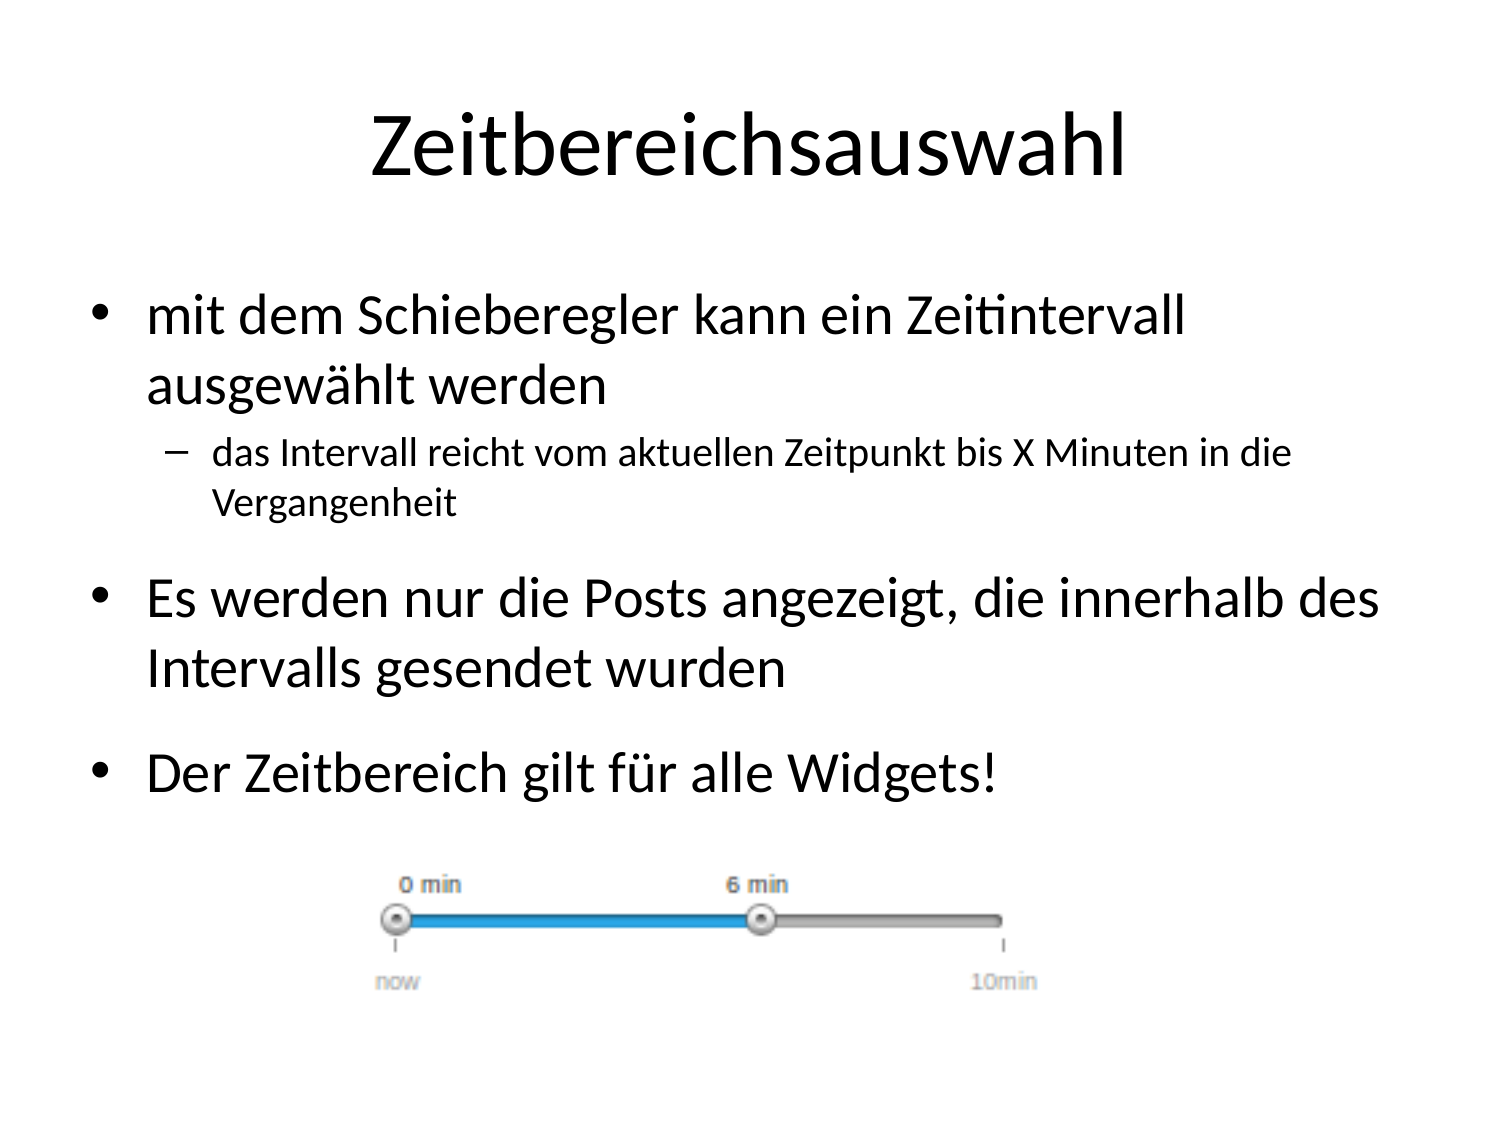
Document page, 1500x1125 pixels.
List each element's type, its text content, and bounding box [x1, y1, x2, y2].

list mit dem Schieberegler kann ein Zeitintervall ausgewählt werden das Intervall reicht vom aktuellen Zeitpunkt bis X Minuten in die Vergangenheit Es werden nur die Posts angezeigt, die innerhalb des Intervalls gesendet wurden Der Zeitbereich gilt für alle Widgets! [75, 268, 1425, 882]
title Zeitbereichsauswahl [75, 45, 1425, 233]
picture [359, 856, 1046, 1012]
